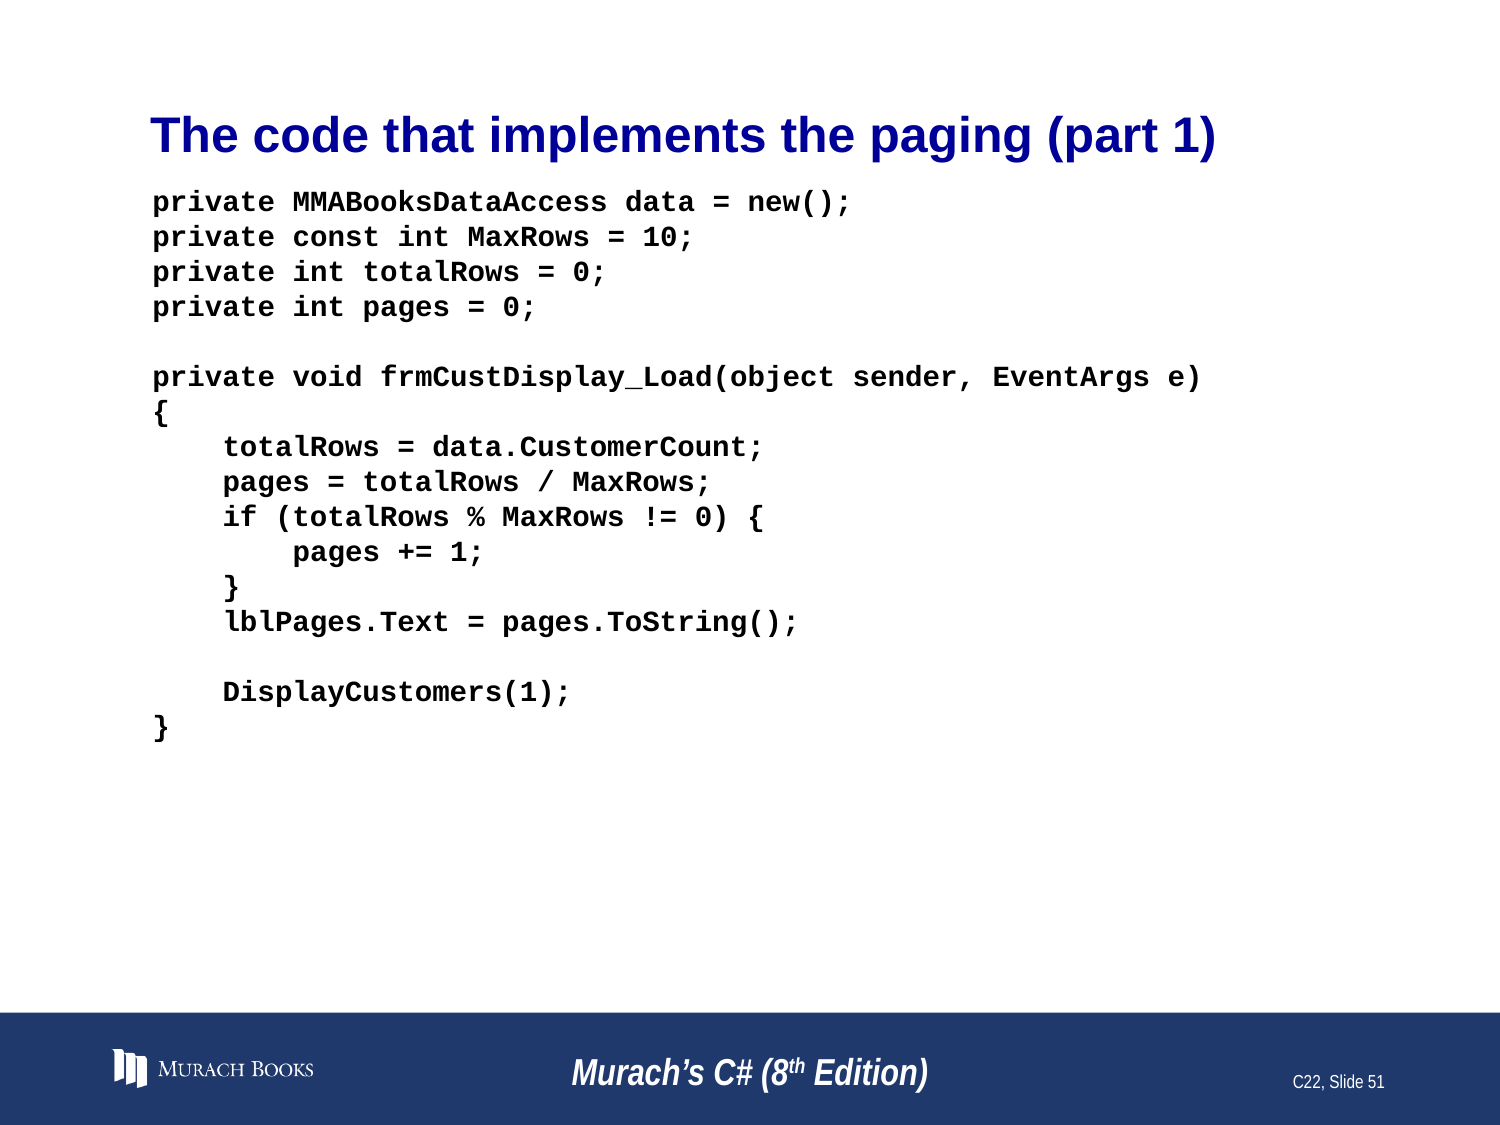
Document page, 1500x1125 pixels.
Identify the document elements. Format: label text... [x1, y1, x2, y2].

footer [12, 1025, 450, 1100]
slide_number C22, Slide 51 [1087, 1025, 1400, 1100]
slide_number Murach’s C# (8th Edition) [450, 1025, 1050, 1100]
list private MMABooksDataAccess data = new(); private const int MaxRows = 10; private int totalRows = 0; private int pages = 0; private void frmCustDisplay_Load(object sender, EventArgs e) { totalRows = data.CustomerCount; pages = totalRows / MaxRows; if (totalRows % MaxRows != 0) { pages += 1; } lblPages.Text = pages.ToString(); DisplayCustomers(1); } [137, 174, 1350, 975]
title The code that implements the paging (part 1) [150, 102, 1350, 164]
